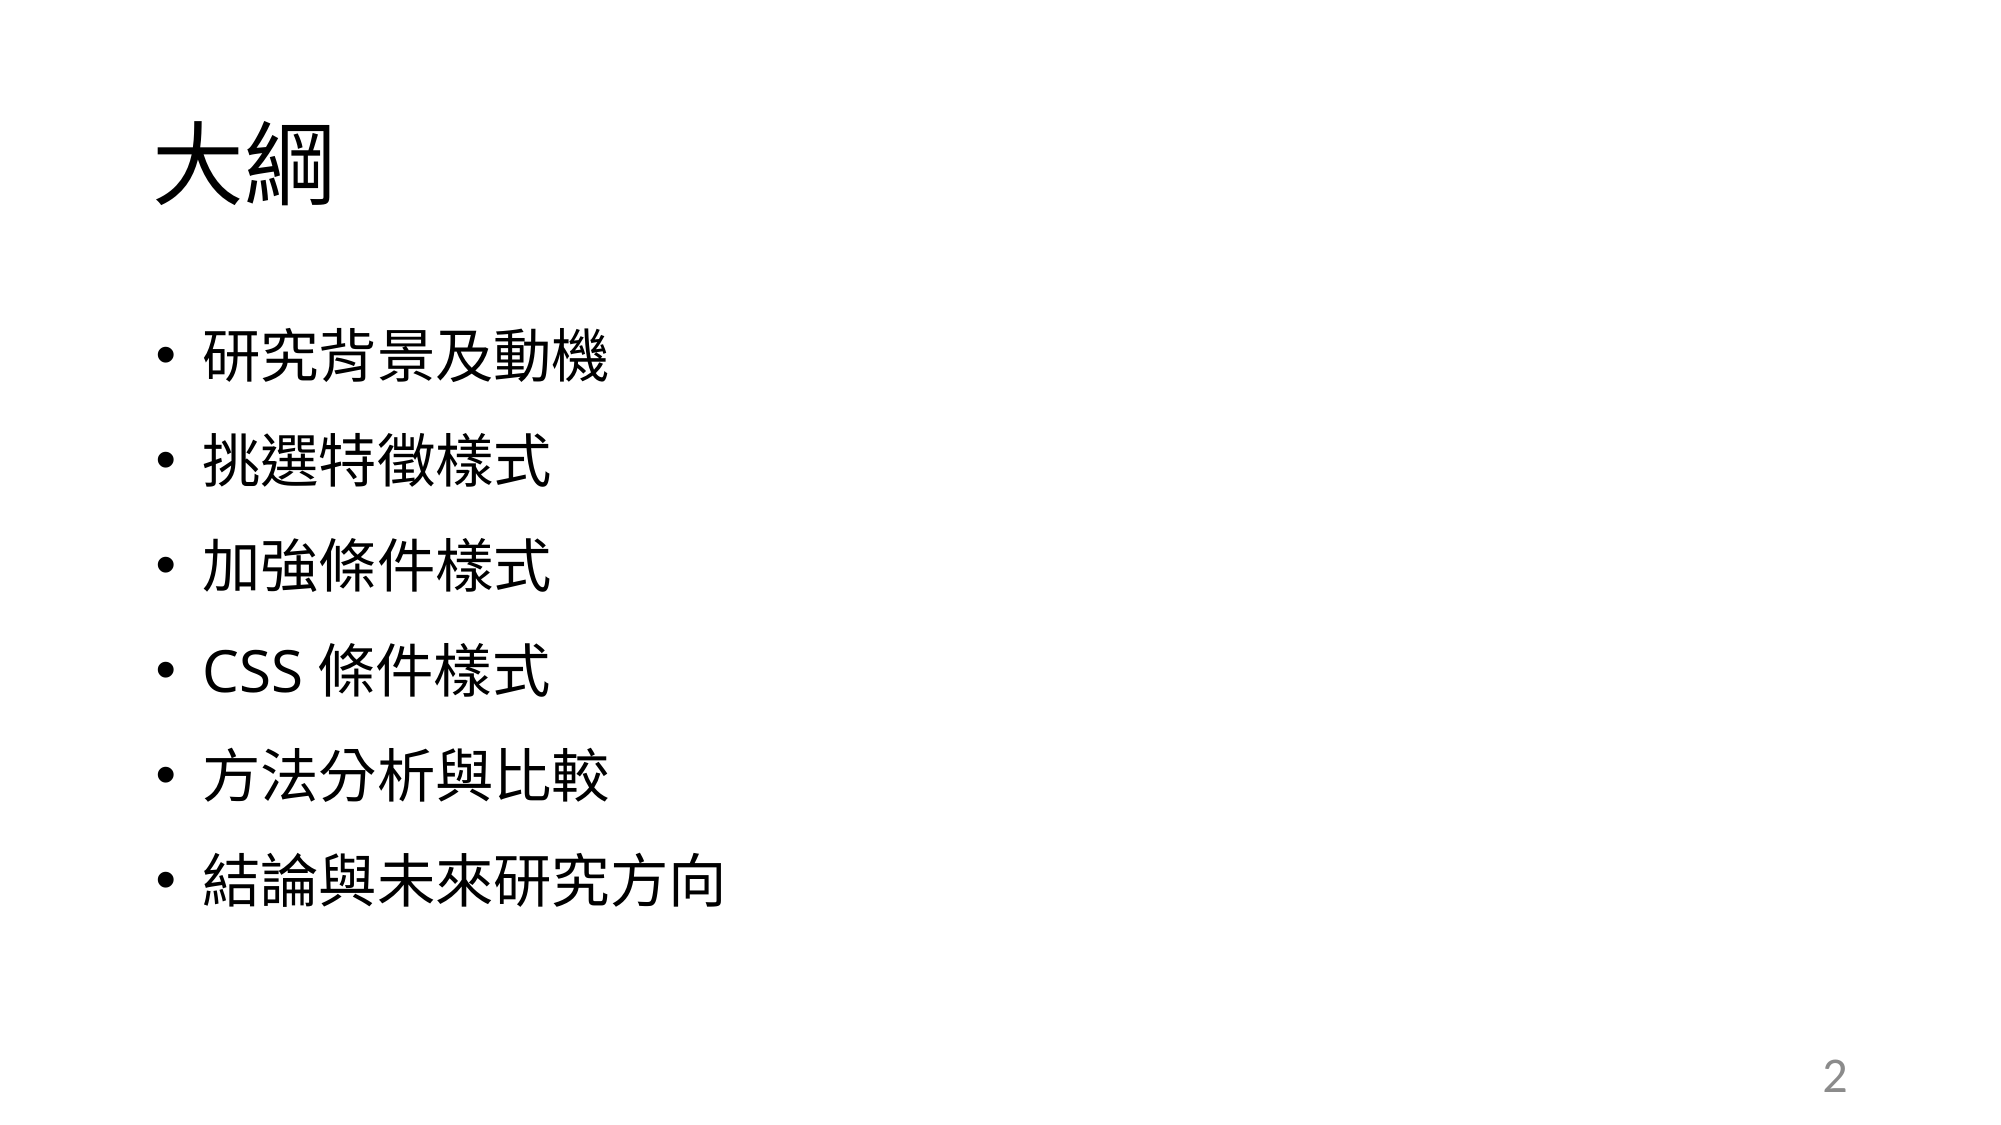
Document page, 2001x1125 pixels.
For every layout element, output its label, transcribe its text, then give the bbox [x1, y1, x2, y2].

text_box 研究背景及動機 挑選特徵樣式 加強條件樣式 CSS條件樣式 方法分析與比較 結論與未來研究方向 [140, 277, 742, 922]
slide_number 2 [1412, 1042, 1863, 1103]
title 大綱 [137, 59, 1863, 278]
